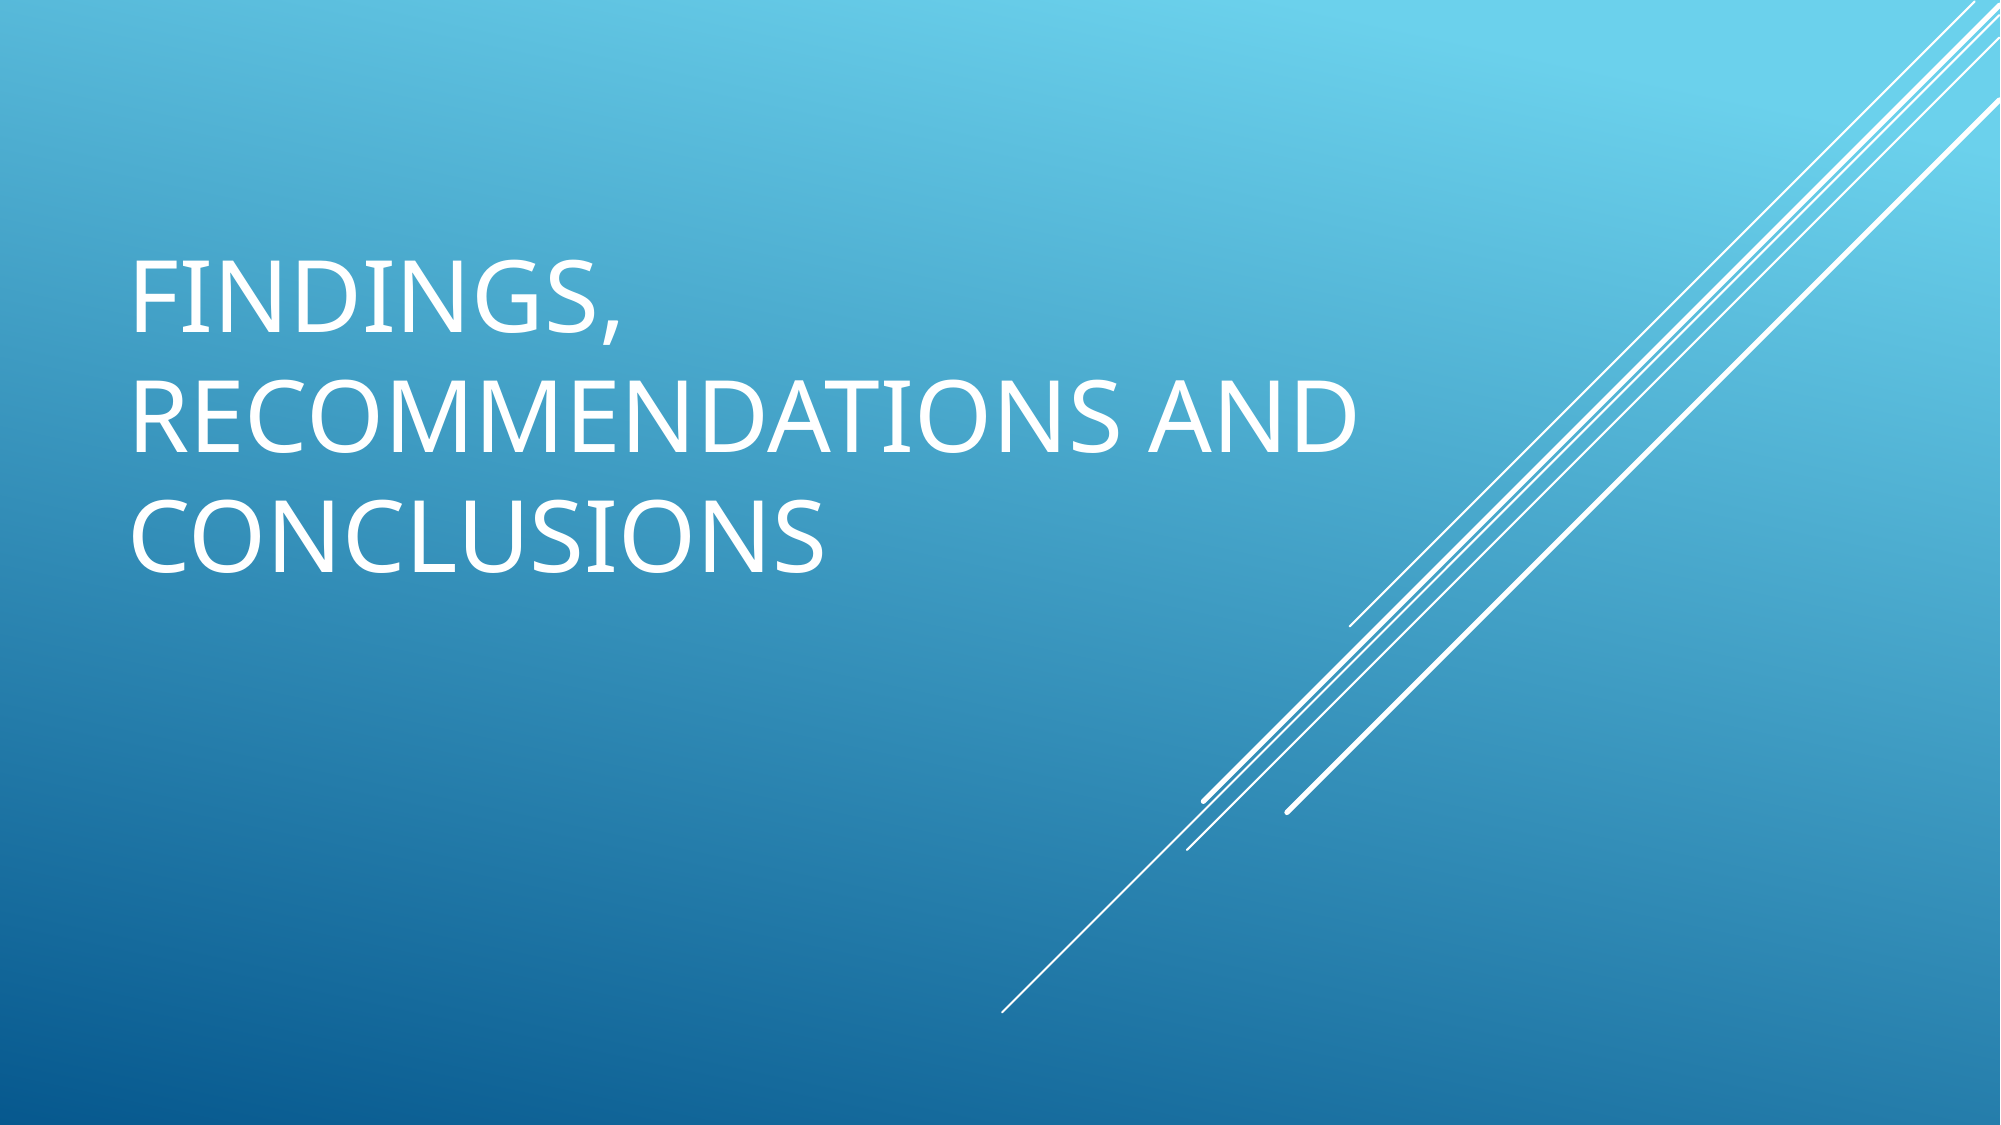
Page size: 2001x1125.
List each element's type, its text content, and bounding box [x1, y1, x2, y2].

title FINDINGS, RECOMMENDATIONS AND CONCLUSIONS [112, 112, 1425, 600]
